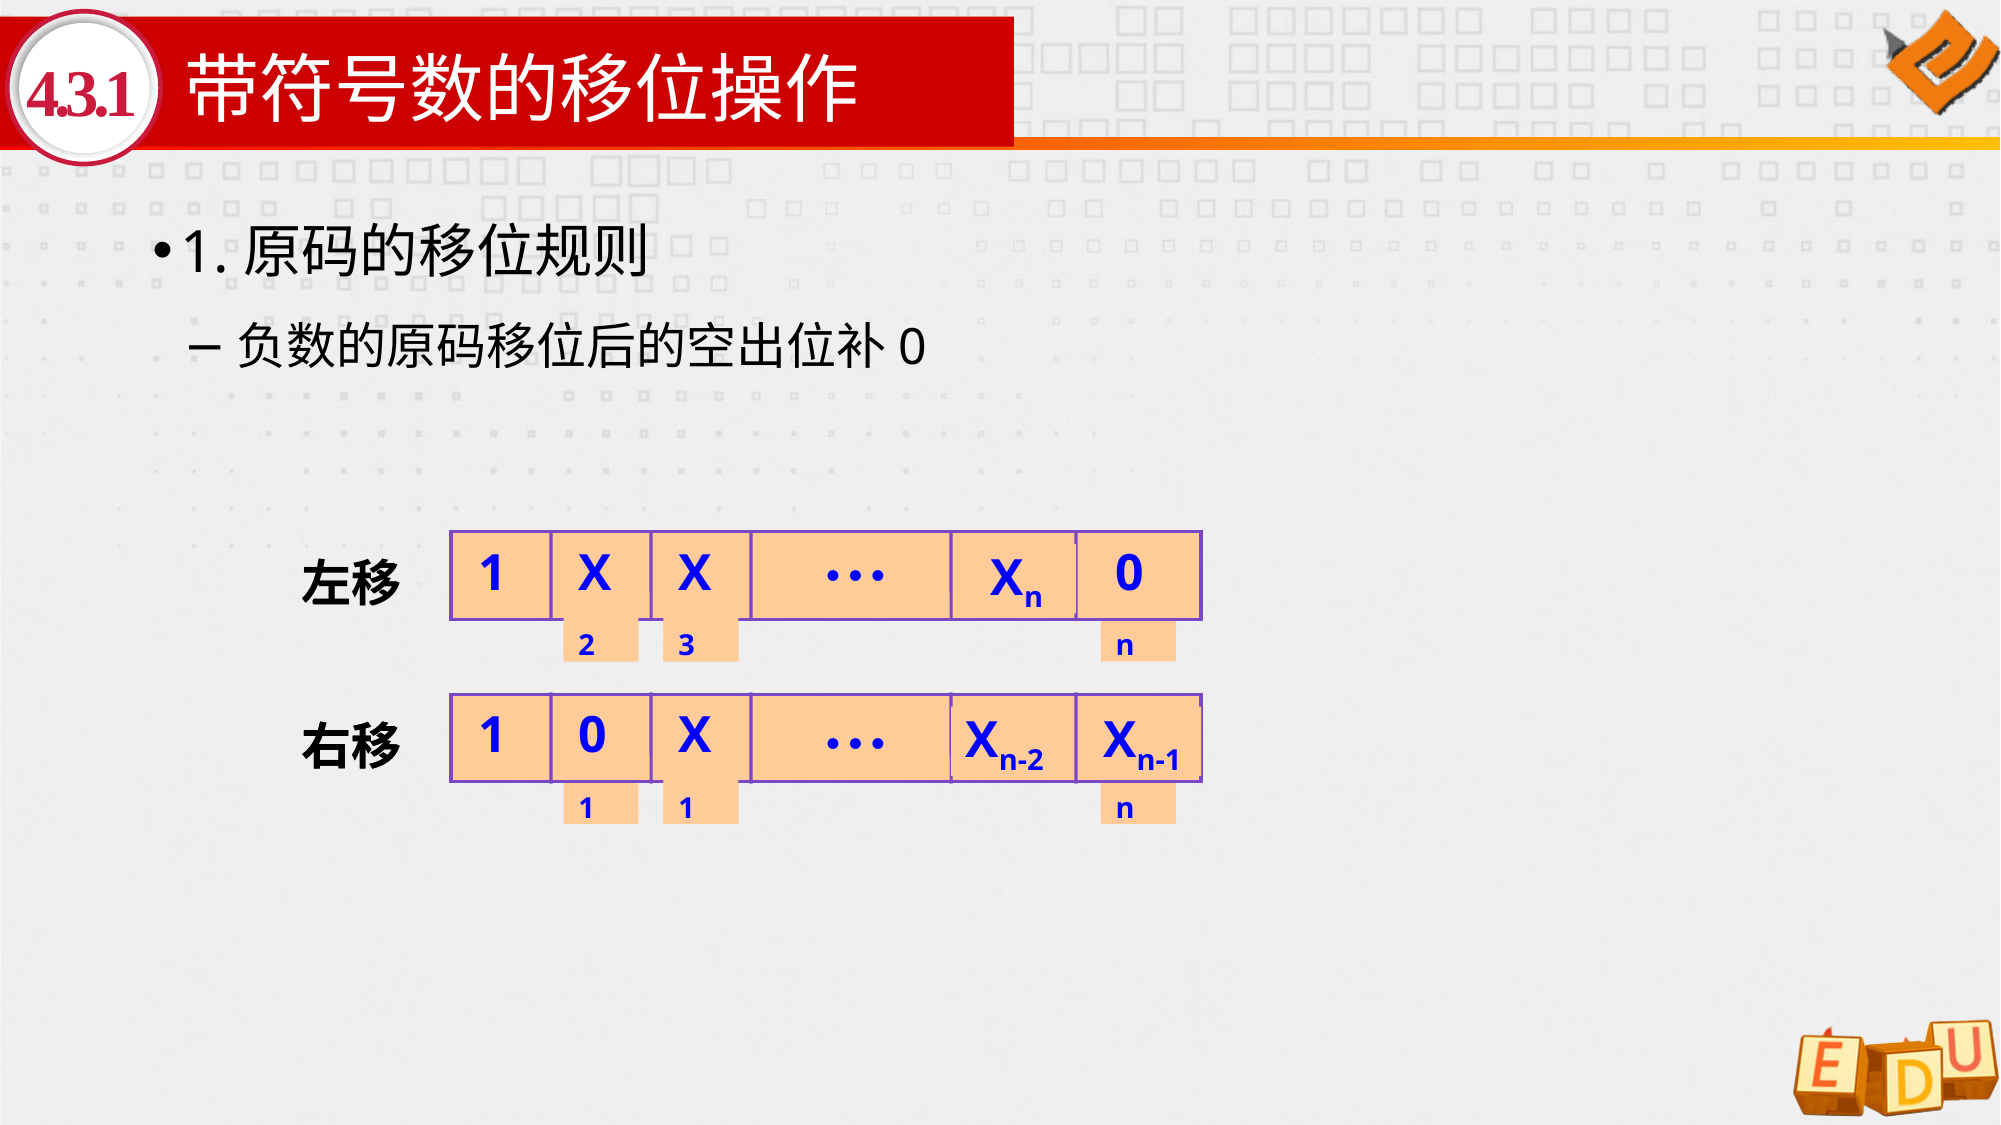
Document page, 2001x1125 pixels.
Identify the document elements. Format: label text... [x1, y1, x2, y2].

title 带符号数的移位操作 [169, 30, 1287, 154]
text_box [251, 674, 1202, 782]
list 4.3.1 [12, 49, 153, 131]
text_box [251, 506, 1202, 620]
picture [0, 0, 2001, 1125]
list 1.原码的移位规则 负数的原码移位后的空出位补0 [137, 171, 1863, 989]
